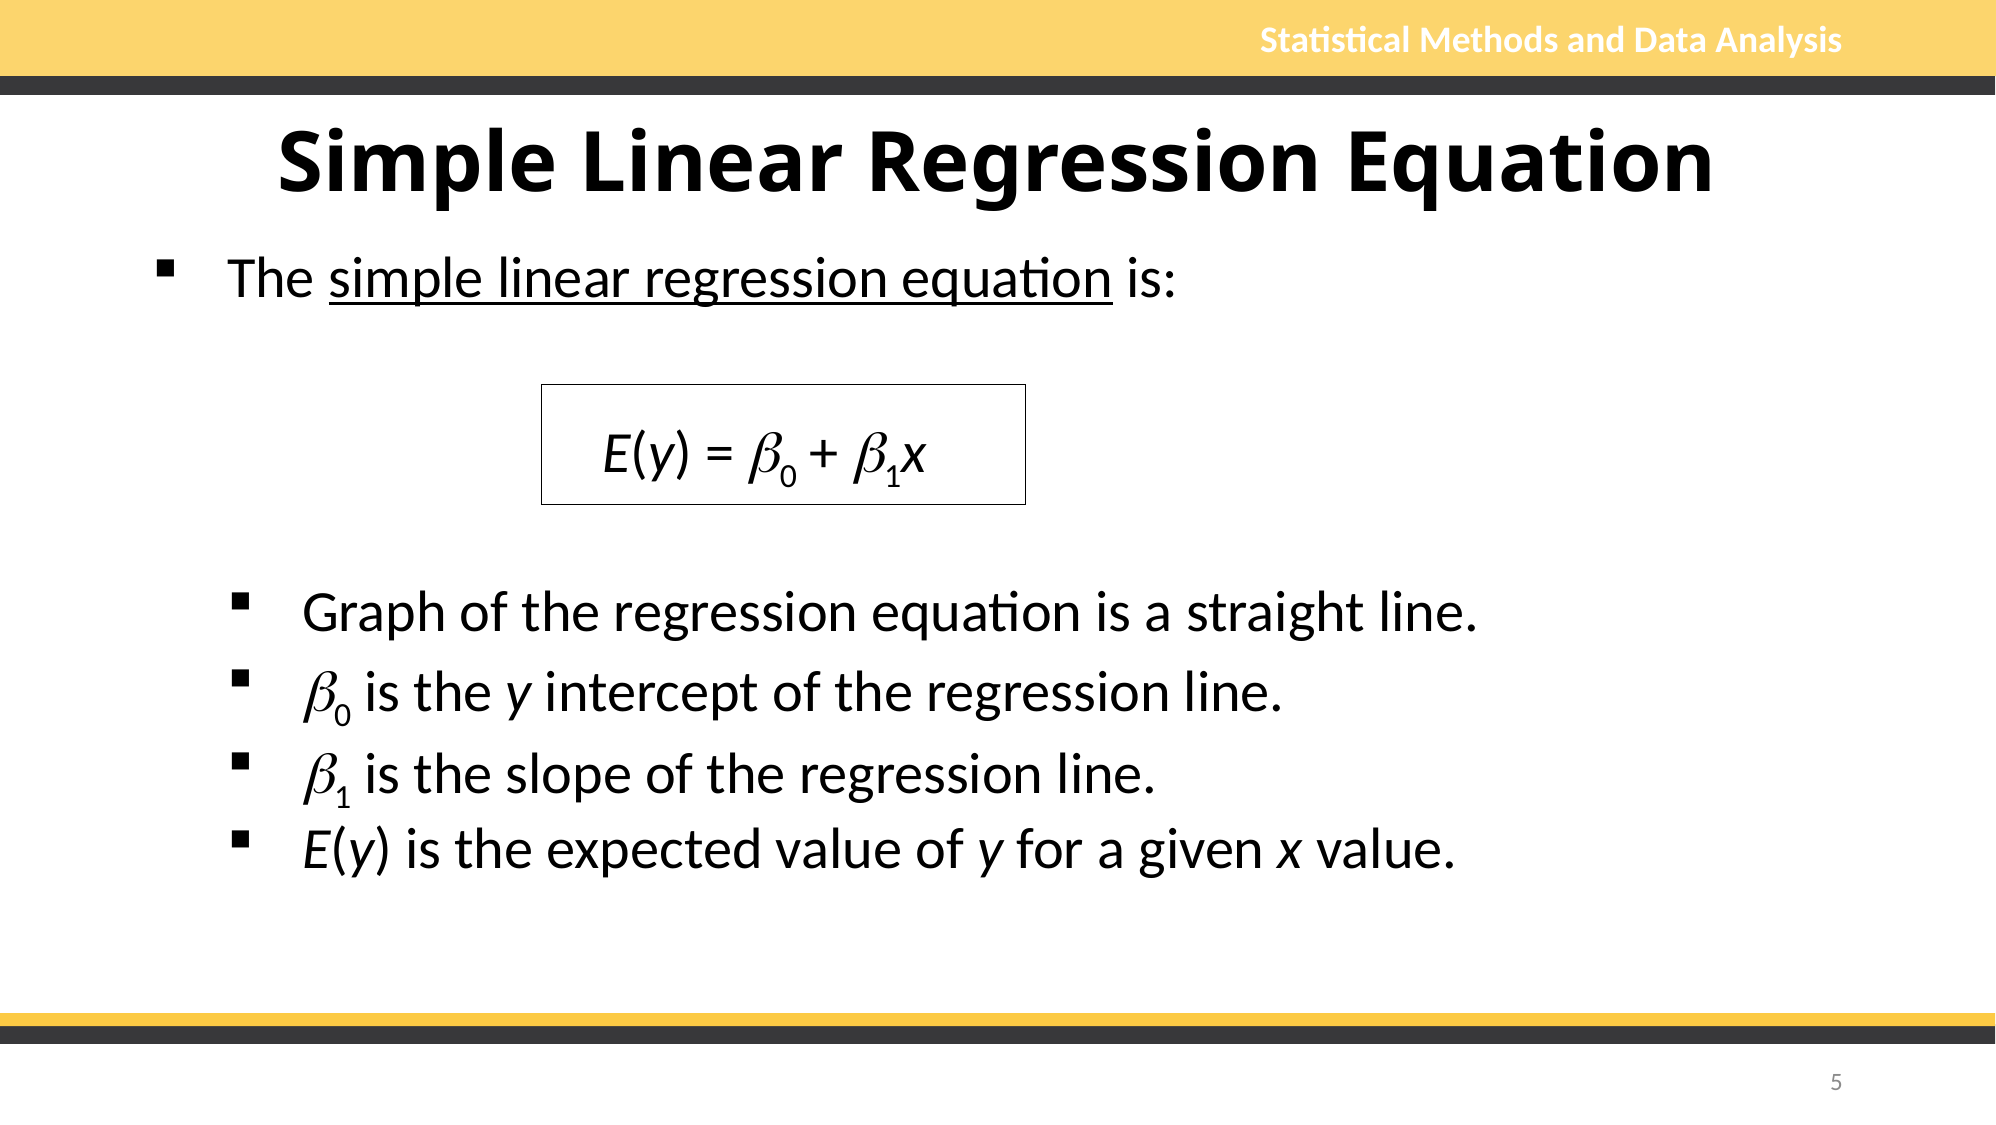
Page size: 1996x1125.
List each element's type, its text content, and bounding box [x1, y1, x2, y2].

picture [0, 76, 1996, 95]
list The simple linear regression equation is: E(y) = 0 + 1x Graph of the regression equation is a straight line. b0 is the y intercept of the regression line. b1 is the slope of the regression line. E(y) is the expected value of y for a given x value. [137, 239, 1858, 990]
text_box [541, 384, 1026, 505]
slide_number 5 [1755, 1057, 1858, 1103]
picture [0, 1027, 1996, 1044]
title Simple Linear Regression Equation [137, 104, 1858, 225]
